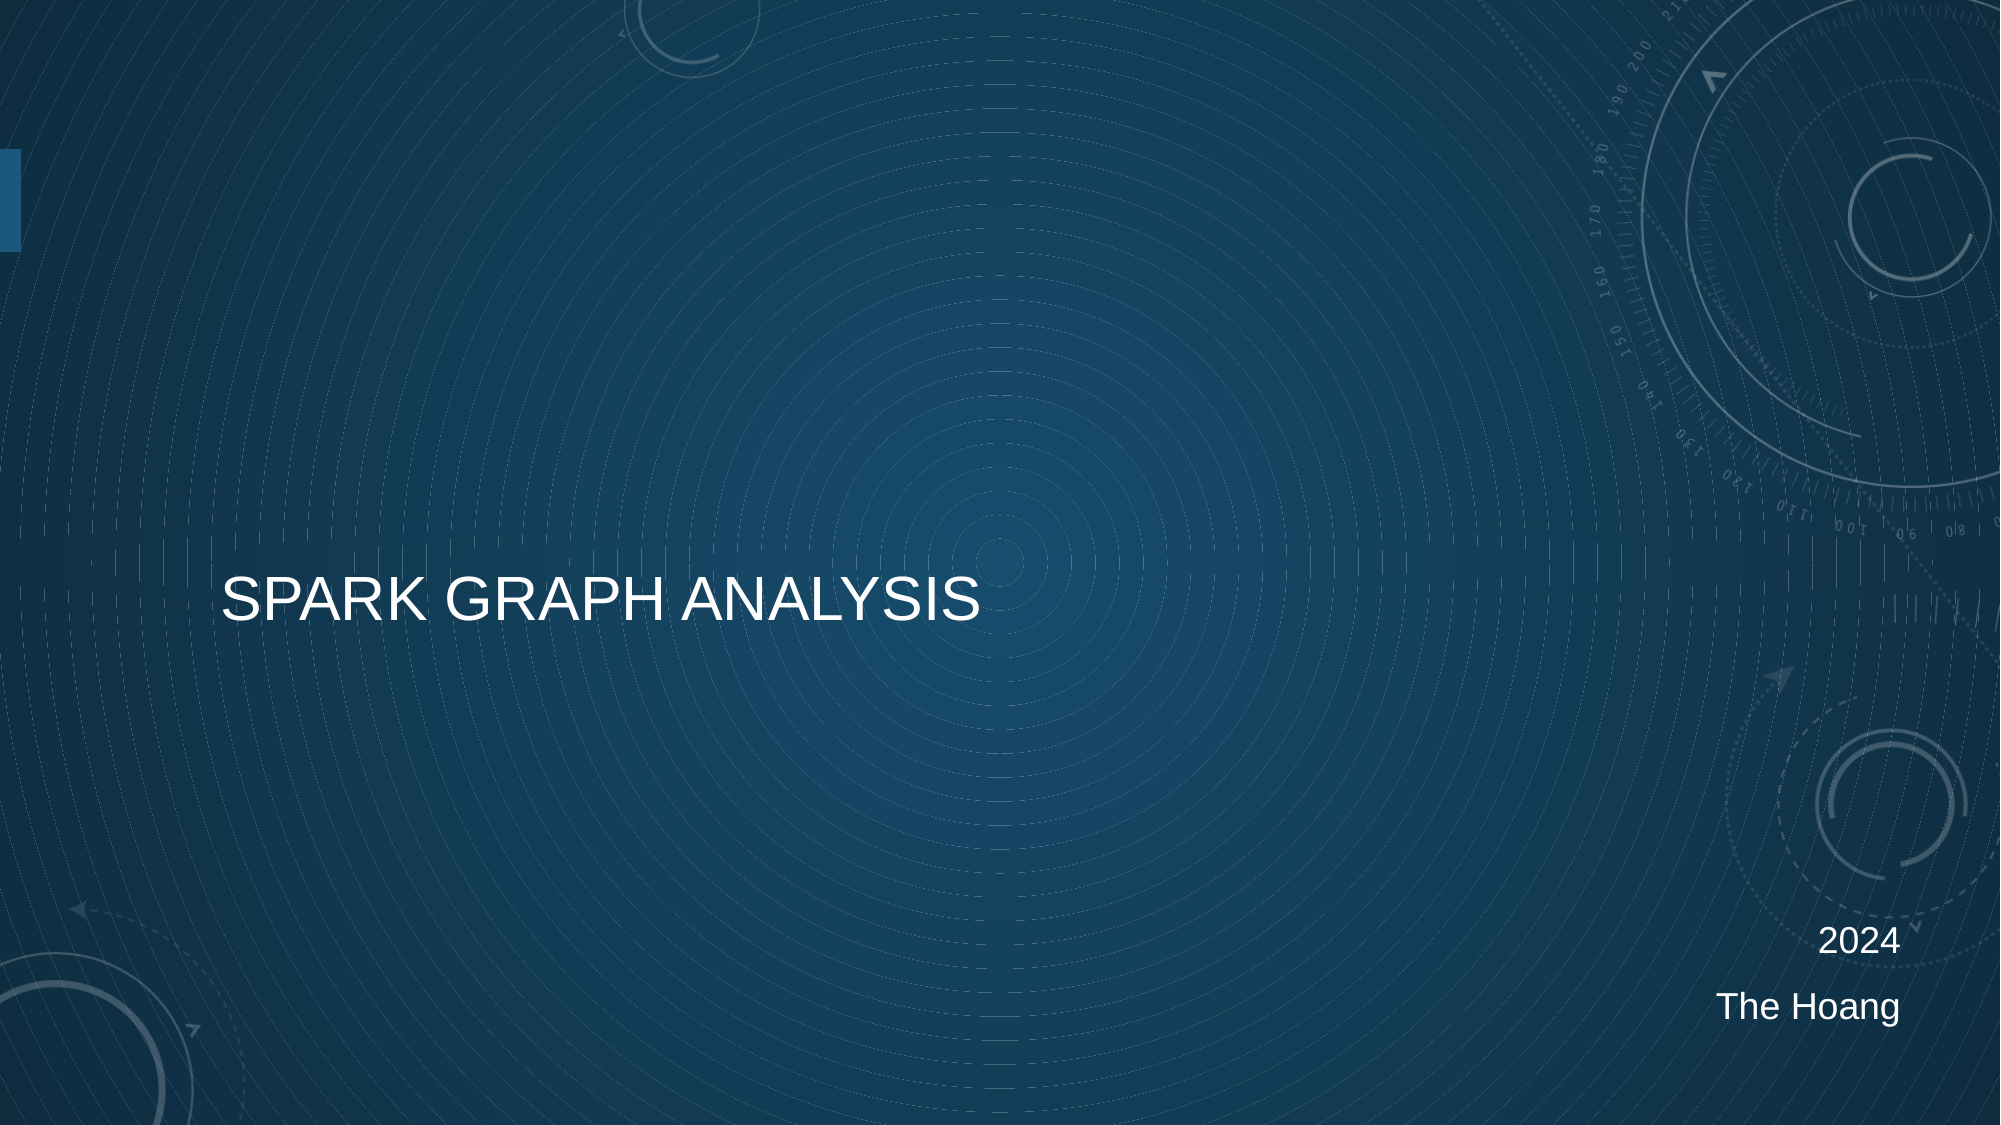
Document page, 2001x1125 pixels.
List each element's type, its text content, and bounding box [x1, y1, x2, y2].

text_box Spark graph analysis [205, 345, 1962, 846]
text_box 2024 The Hoang [491, 908, 1916, 1039]
picture [0, 0, 2000, 1125]
